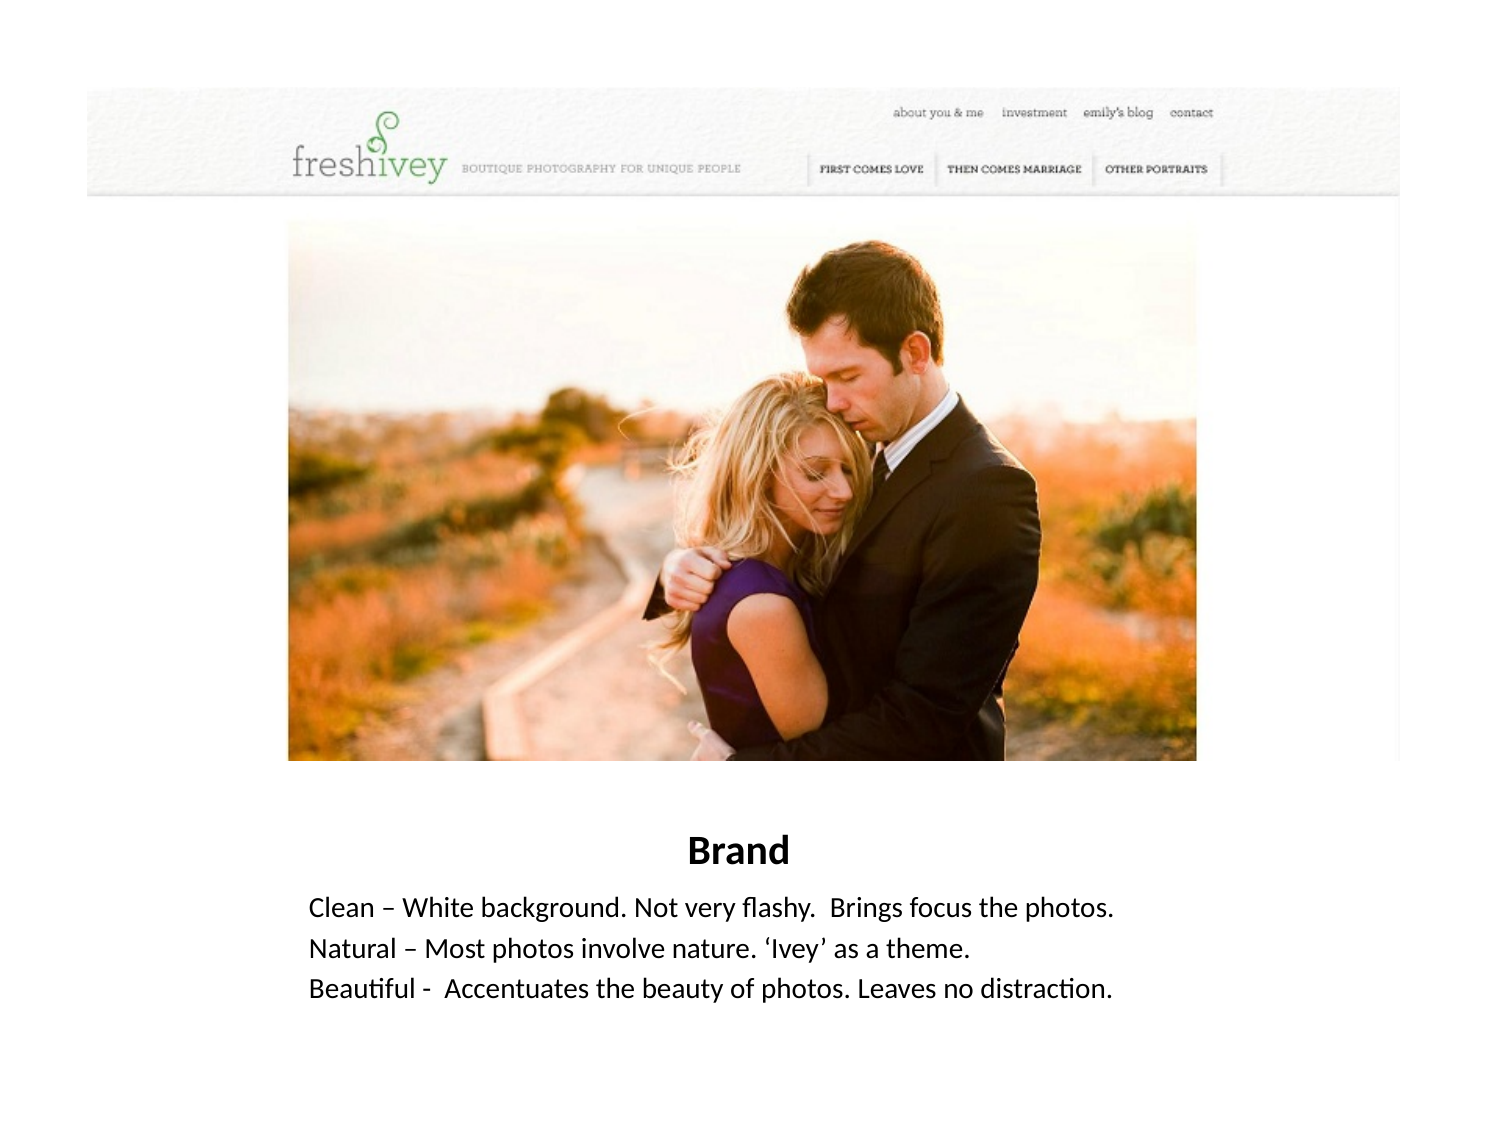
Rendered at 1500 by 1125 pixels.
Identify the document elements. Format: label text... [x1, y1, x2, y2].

title Brand [294, 787, 1194, 880]
list Clean – White background. Not very flashy. Brings focus the photos. Natural – Most photos involve nature. ‘Ivey’ as a theme. Beautiful - Accentuates the beauty of photos. Leaves no distraction. [294, 880, 1194, 1013]
picture [87, 87, 1401, 762]
